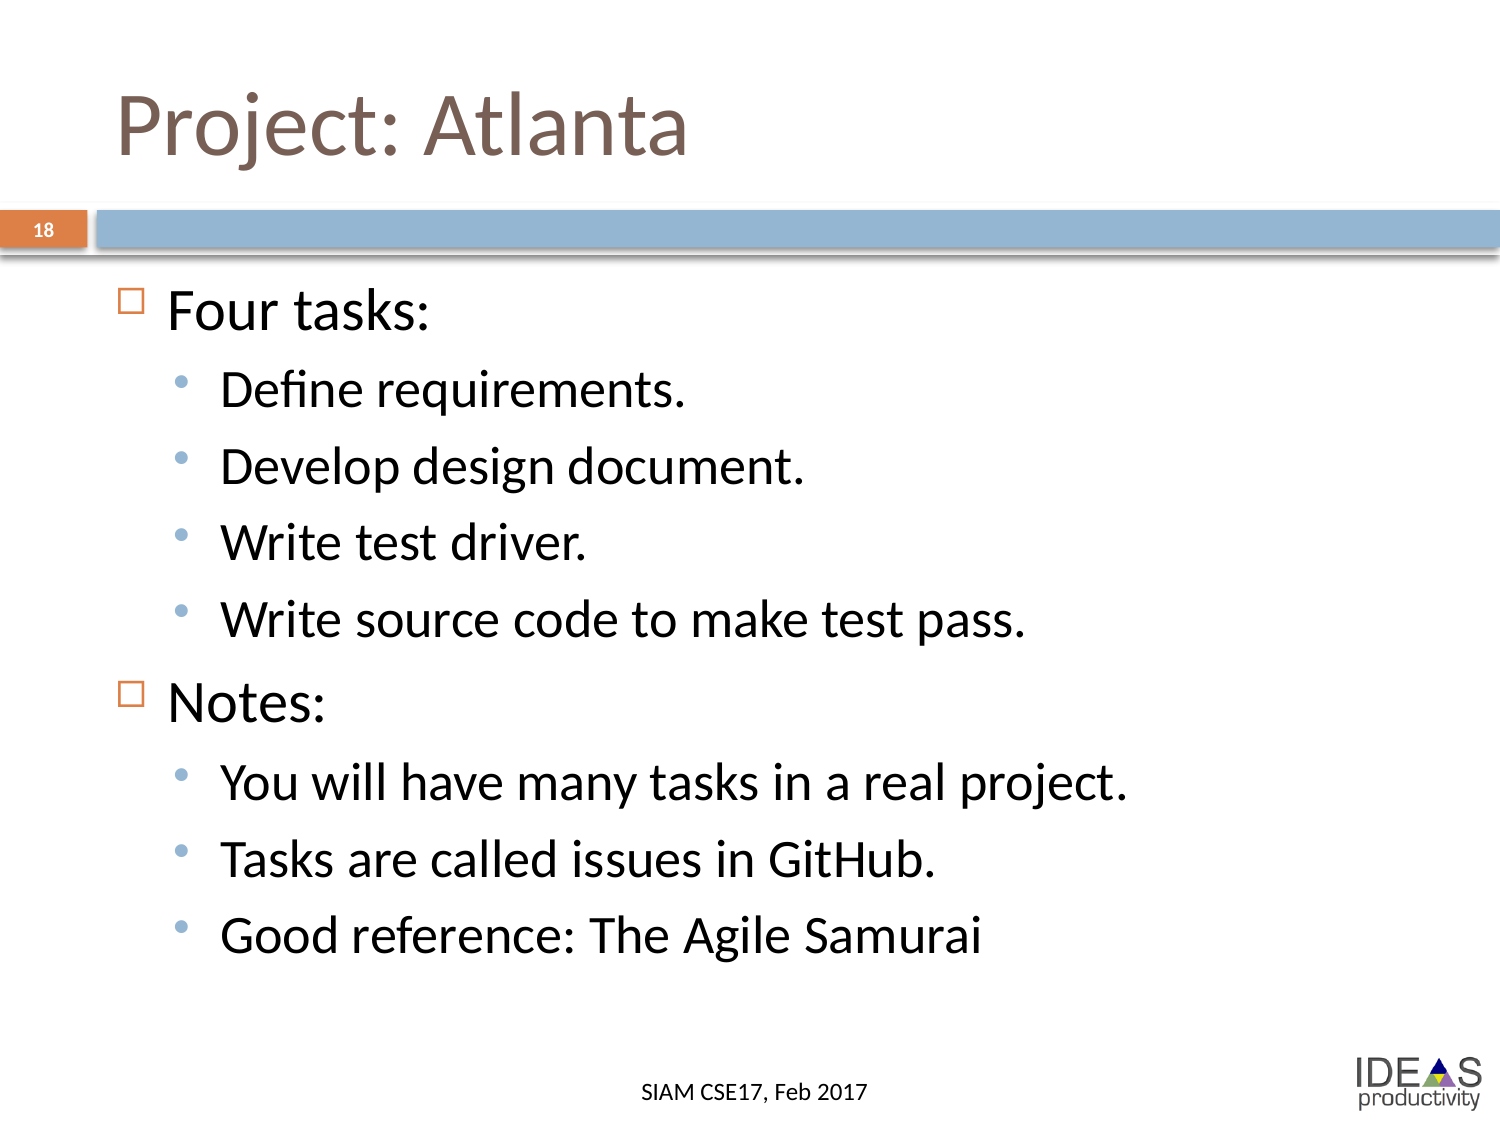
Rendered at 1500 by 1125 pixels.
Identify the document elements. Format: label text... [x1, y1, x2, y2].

picture [1351, 1052, 1486, 1115]
title Project: Atlanta [100, 37, 1438, 200]
slide_number 18 [0, 208, 88, 249]
footer SIAM CSE17, Feb 2017 [505, 1068, 1005, 1105]
list Four tasks: Define requirements. Develop design document. Write test driver. Write source code to make test pass. Notes: You will have many tasks in a real project. Tasks are called issues in GitHub. Good reference: The Agile Samurai [100, 262, 1438, 1000]
